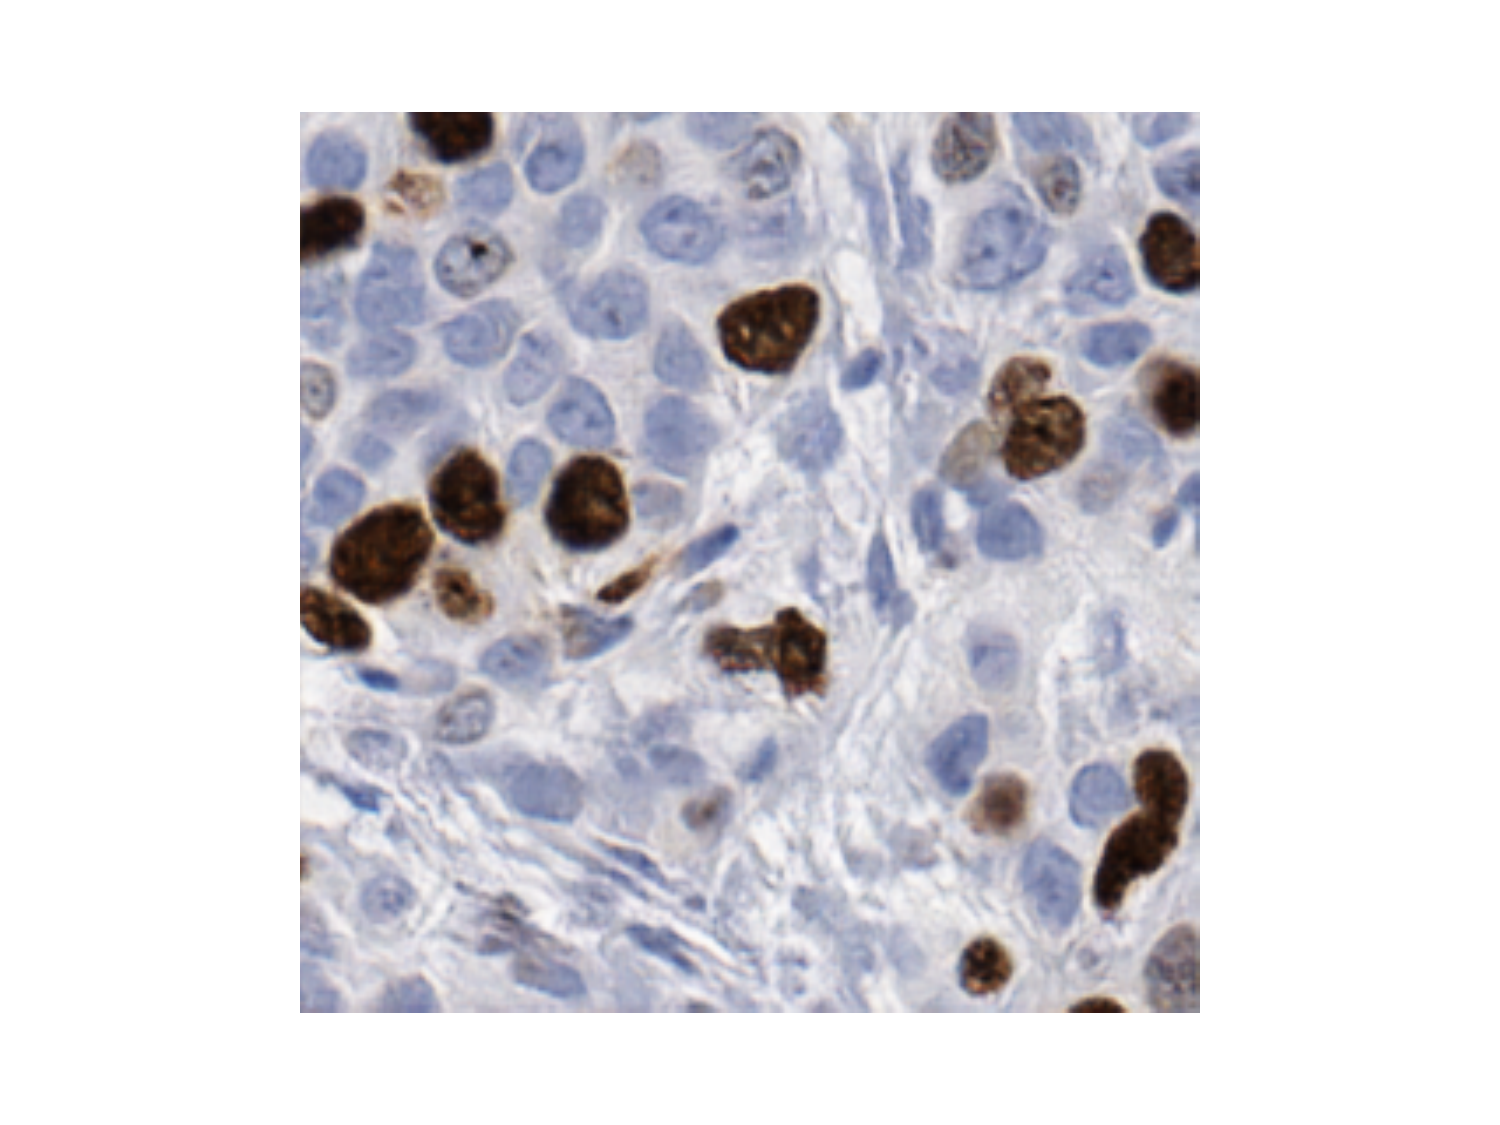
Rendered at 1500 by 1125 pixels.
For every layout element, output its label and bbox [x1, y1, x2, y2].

picture [299, 112, 1201, 1013]
